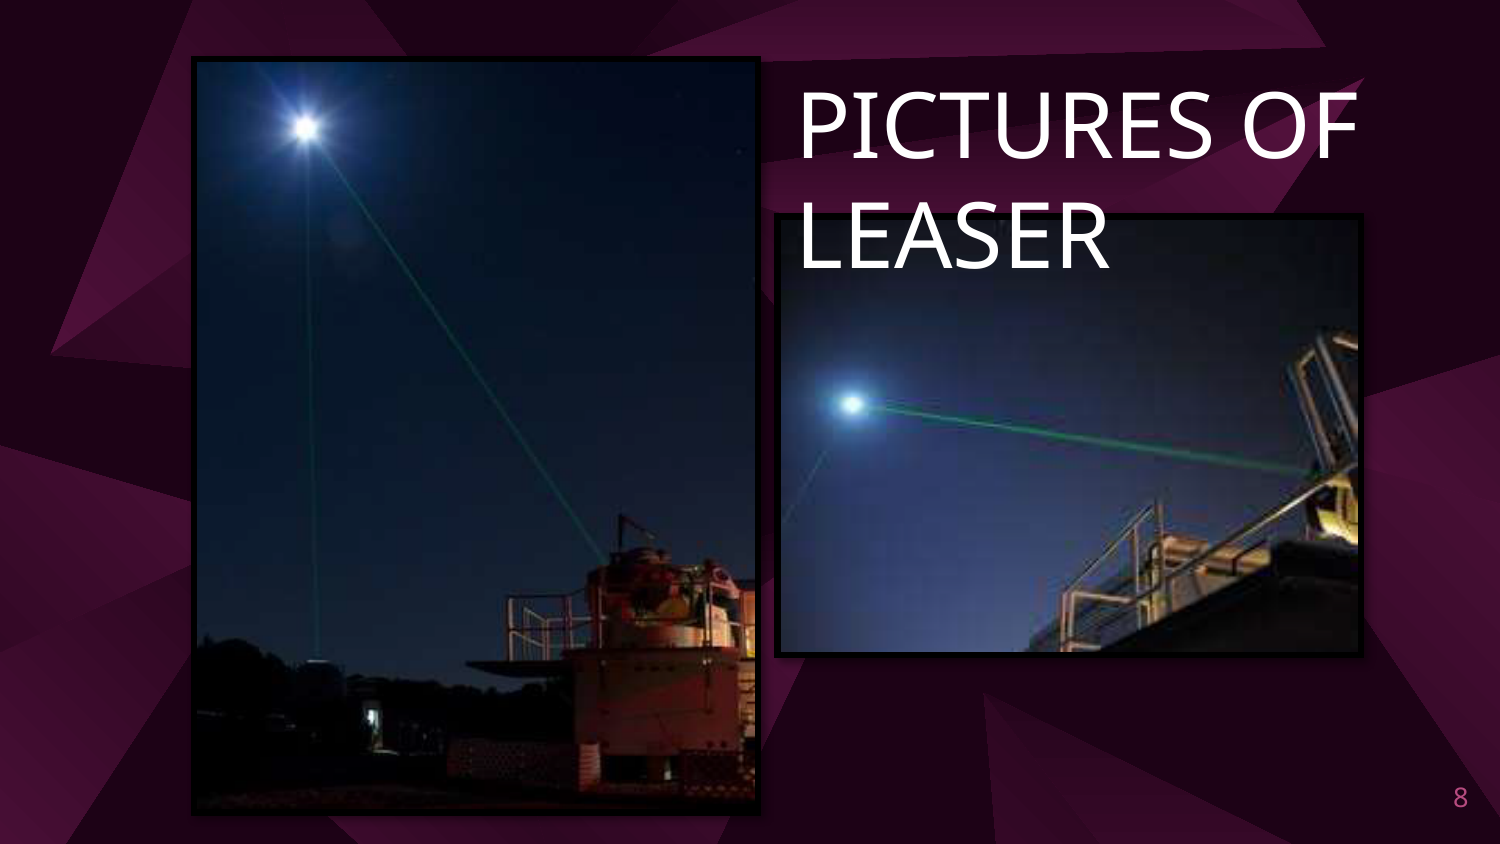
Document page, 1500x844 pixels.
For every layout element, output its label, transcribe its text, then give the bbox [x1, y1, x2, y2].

picture [196, 62, 756, 810]
picture [780, 219, 1359, 653]
slide_number 8 [1402, 766, 1469, 832]
text_box PICTURES OF LEASER [780, 59, 1400, 295]
